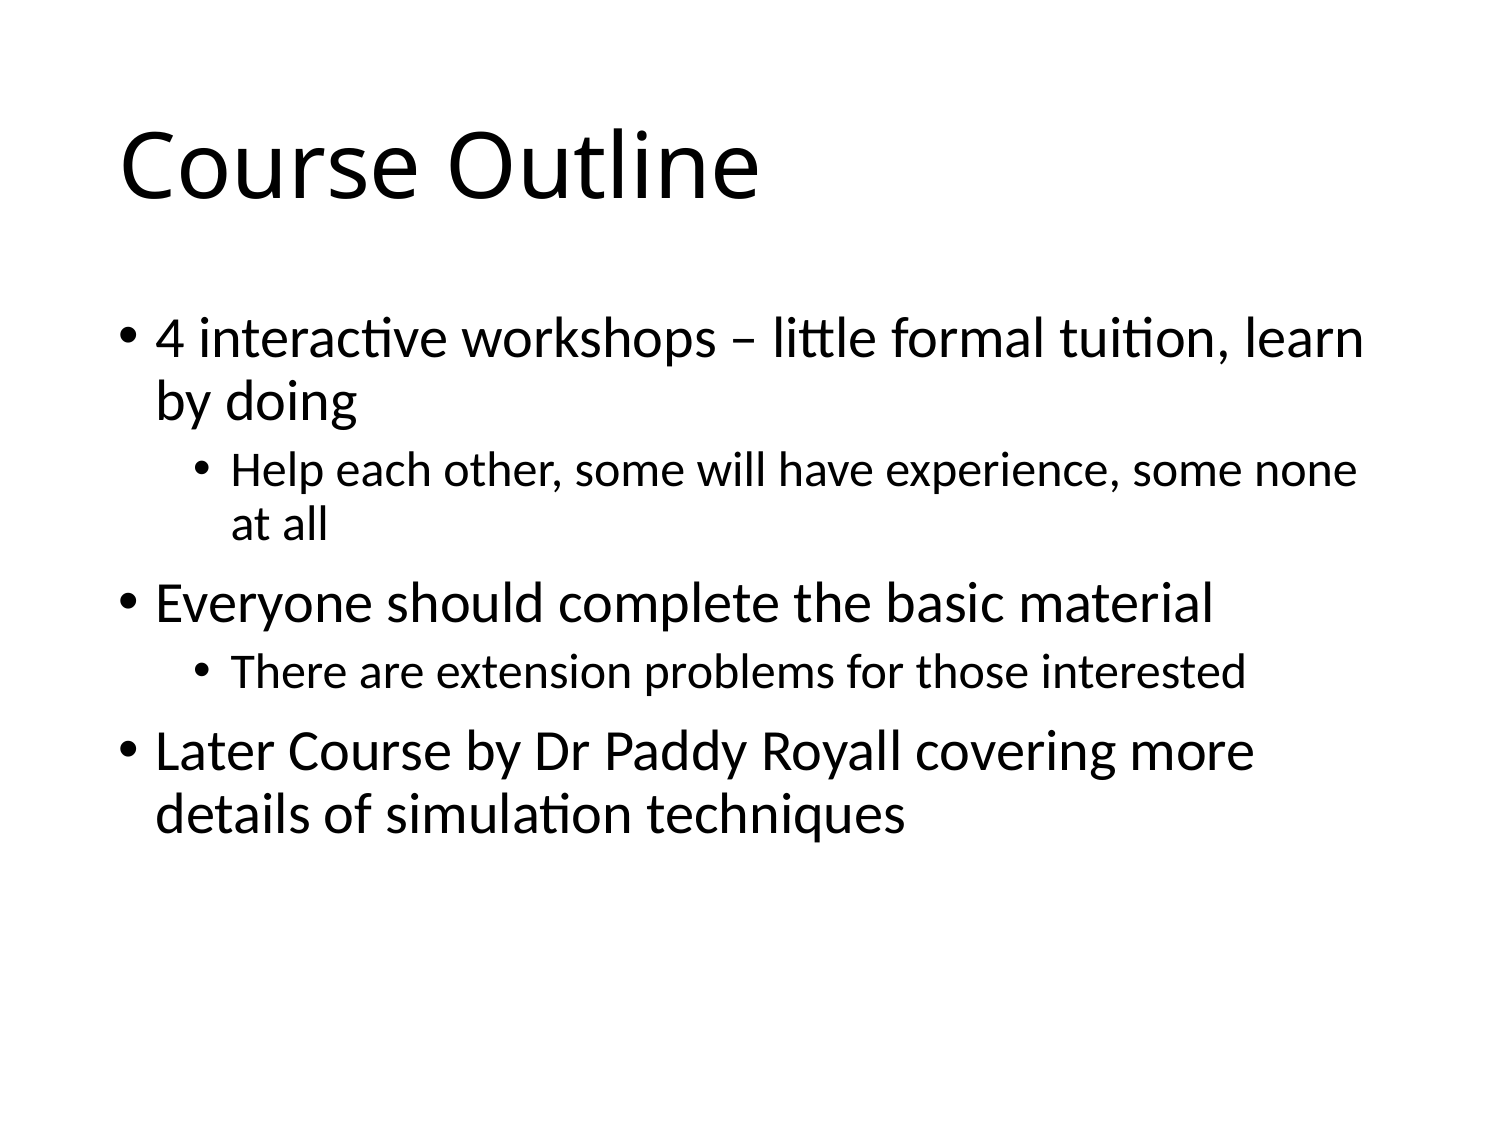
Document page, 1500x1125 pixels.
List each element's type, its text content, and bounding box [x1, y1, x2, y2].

title Course Outline [103, 59, 1397, 278]
list 4 interactive workshops – little formal tuition, learn by doing Help each other, some will have experience, some none at all Everyone should complete the basic material There are extension problems for those interested Later Course by Dr Paddy Royall covering more details of simulation techniques [103, 299, 1397, 1014]
